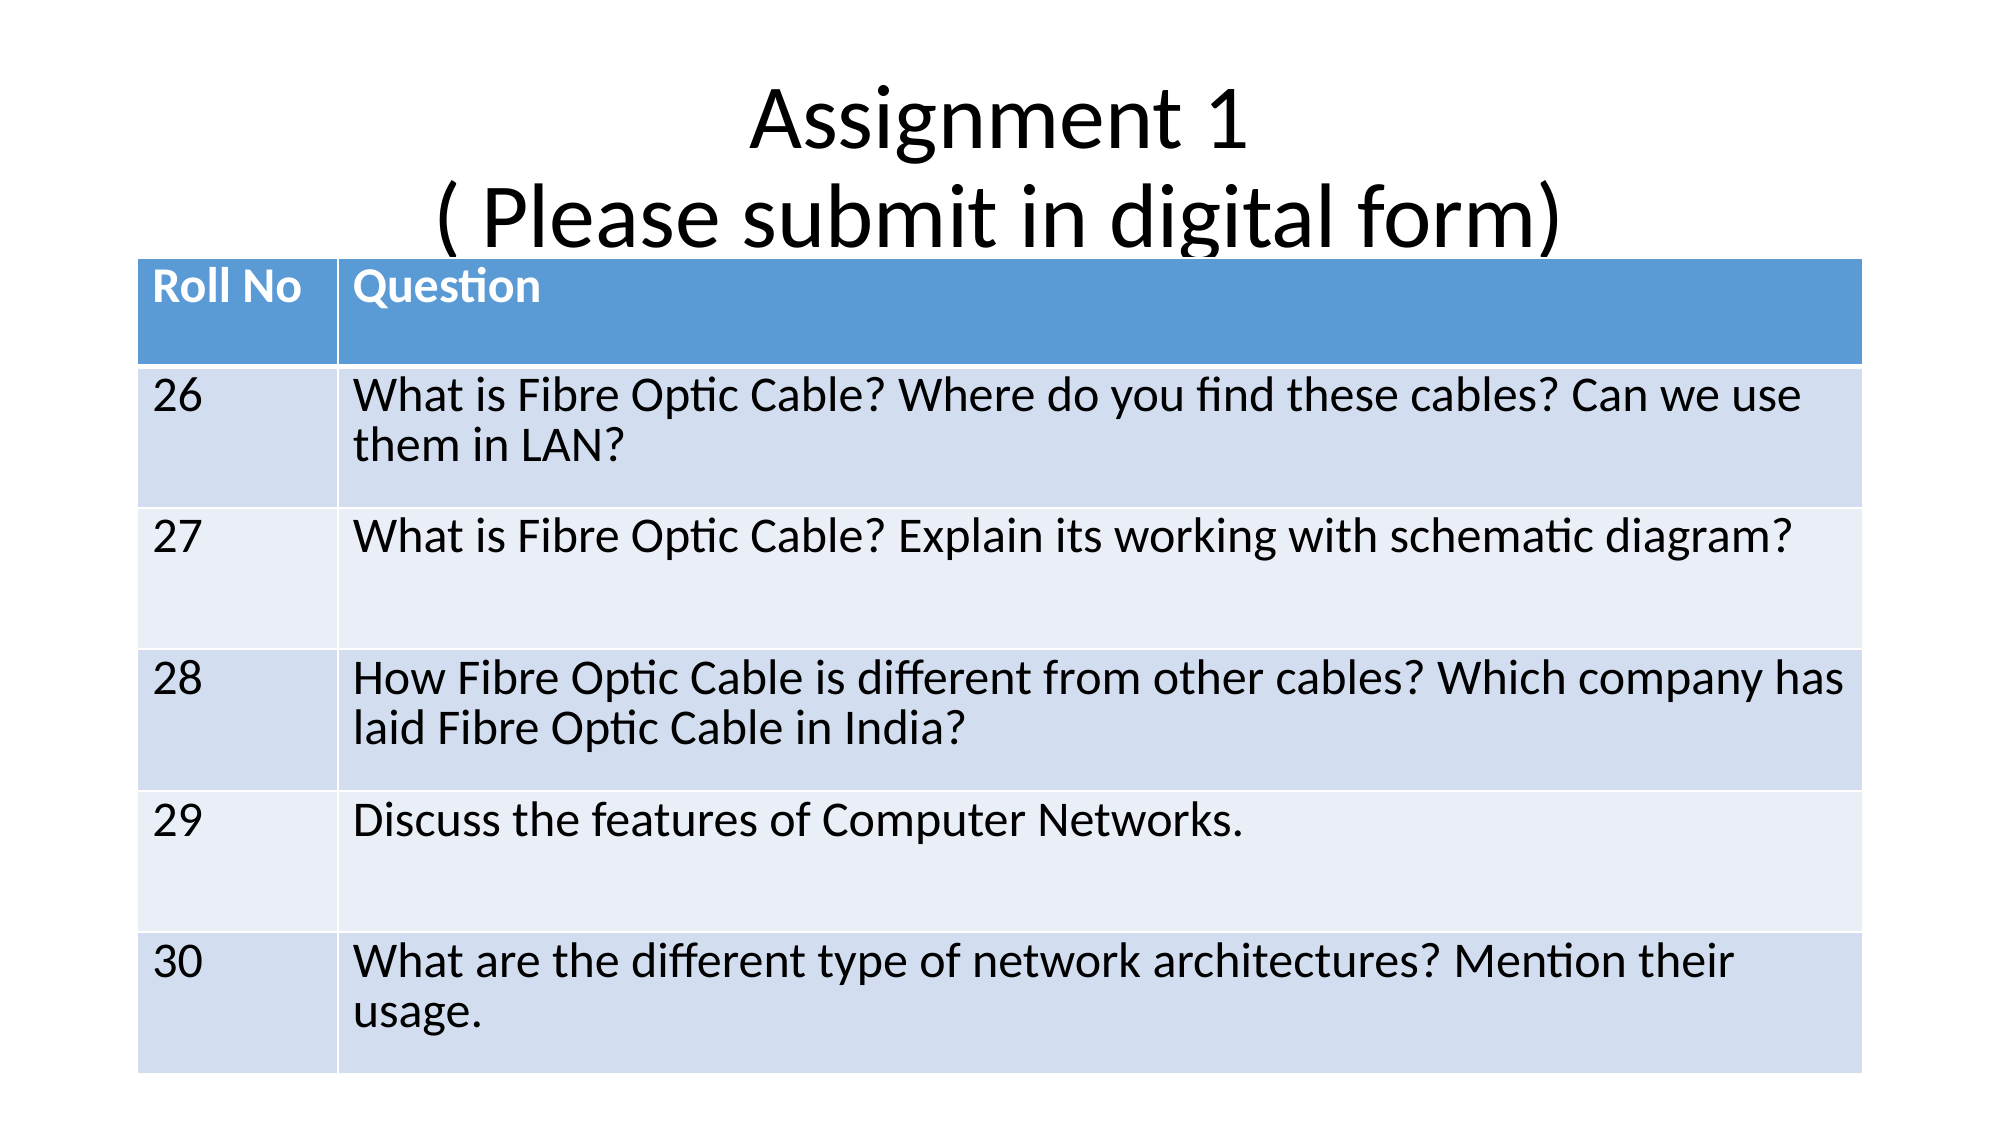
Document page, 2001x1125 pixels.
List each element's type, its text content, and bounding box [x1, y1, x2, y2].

table_cell 30 [138, 933, 337, 1073]
table_cell Discuss the features of Computer Networks. [339, 792, 1862, 931]
table_cell What is Fibre Optic Cable? Where do you find these cables? Can we use them in LAN? [339, 369, 1862, 507]
table_cell How Fibre Optic Cable is different from other cables? Which company has laid Fibre Optic Cable in India? [339, 650, 1862, 790]
table_cell 26 [138, 369, 337, 507]
table_cell 27 [138, 509, 337, 648]
table_cell What are the different type of network architectures? Mention their usage. [339, 933, 1862, 1073]
title Assignment 1 ( Please submit in digital form) [137, 59, 1863, 257]
table_cell 29 [138, 792, 337, 931]
table_cell What is Fibre Optic Cable? Explain its working with schematic diagram? [339, 509, 1862, 648]
table_cell 28 [138, 650, 337, 790]
table_header Roll No [138, 259, 337, 364]
table_header Question [339, 259, 1862, 364]
